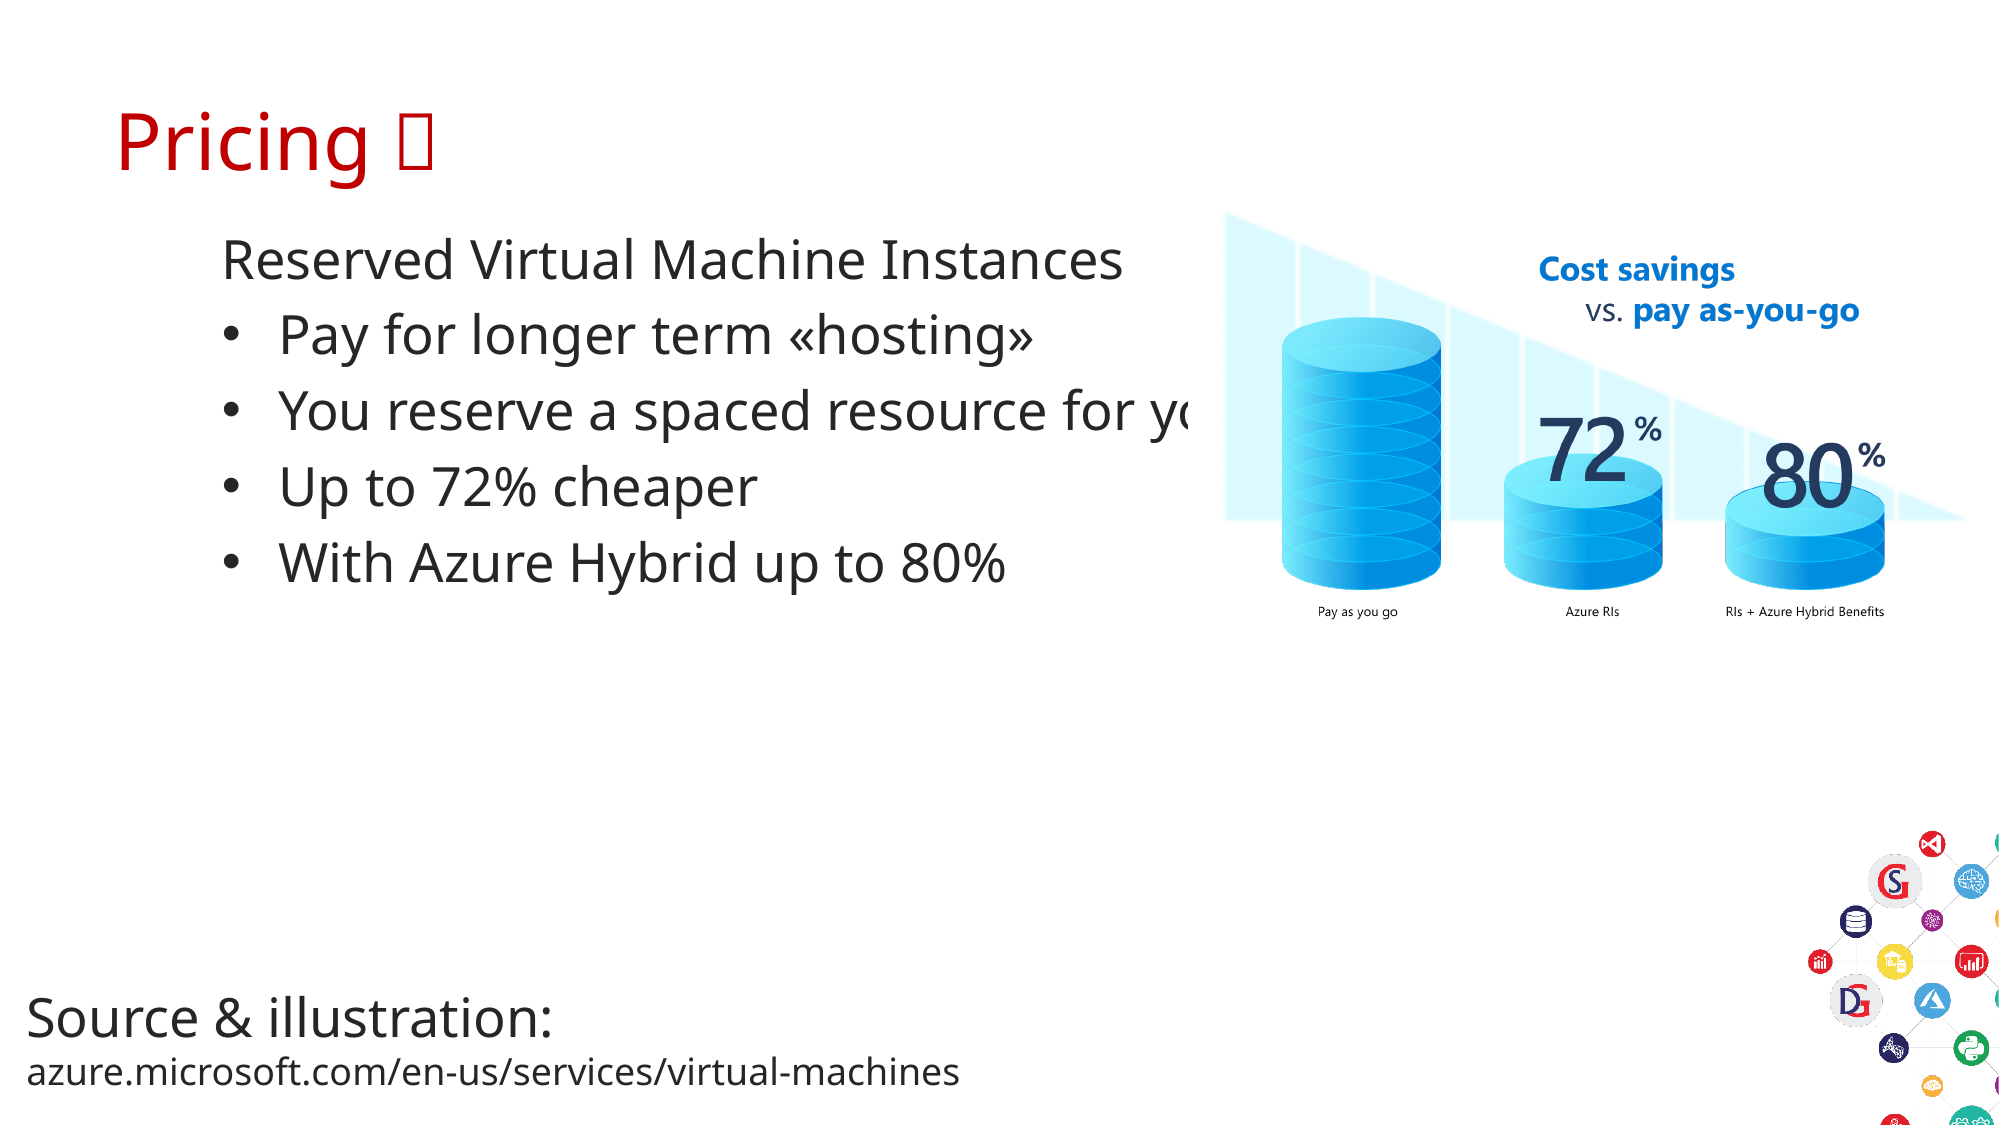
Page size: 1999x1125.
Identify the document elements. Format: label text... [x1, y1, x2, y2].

text_box Source & illustration: azure.microsoft.com/en-us/services/virtual-machines [11, 975, 976, 1125]
list Reserved Virtual Machine Instances Pay for longer term «hosting» You reserve a spaced resource for you Up to 72% cheaper With Azure Hybrid up to 80% [206, 217, 1585, 866]
picture [1802, 822, 1999, 1125]
title Pricing 💶 [99, 45, 1905, 233]
picture [1188, 207, 1981, 661]
